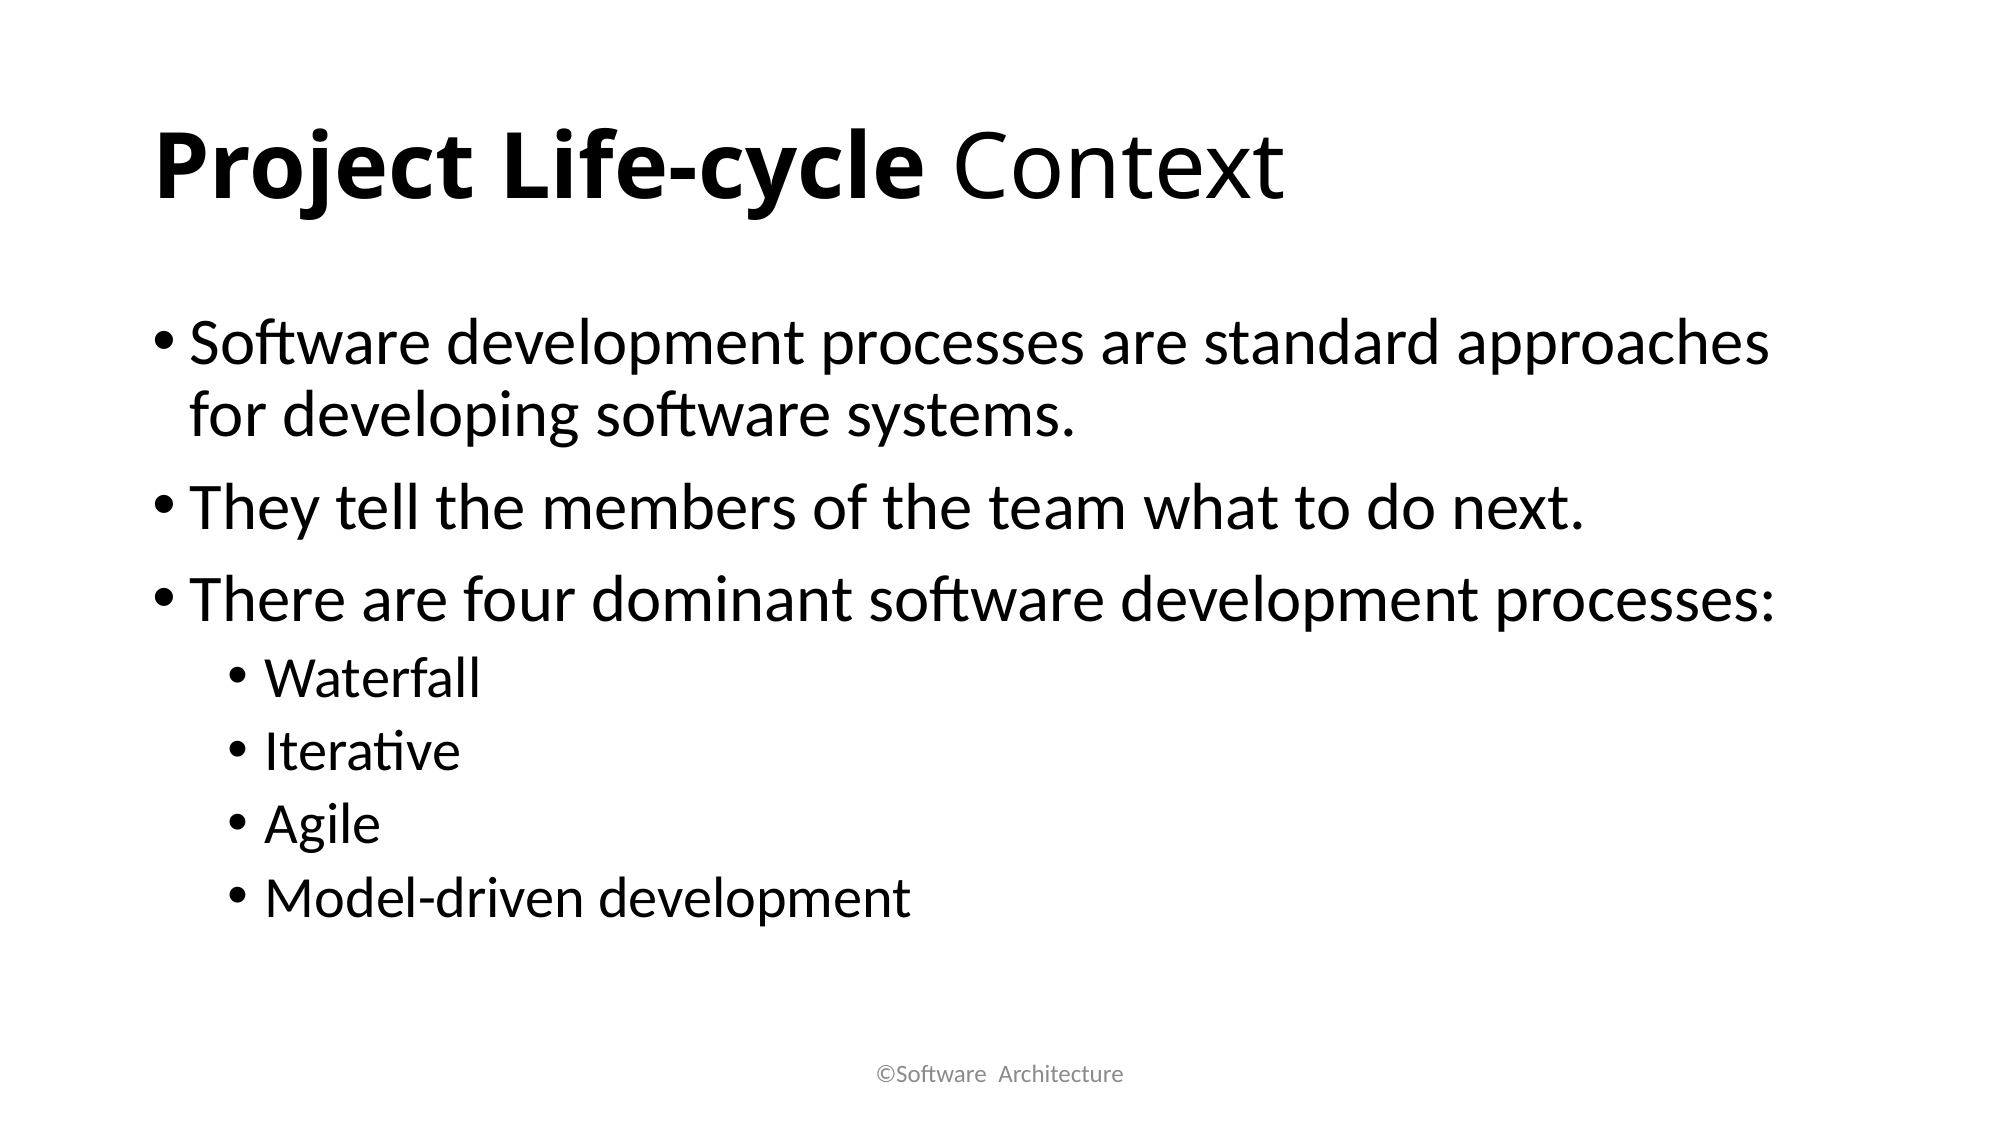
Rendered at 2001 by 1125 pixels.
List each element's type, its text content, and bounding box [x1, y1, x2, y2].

footer ©Software Architecture [662, 1042, 1338, 1103]
list Software development processes are standard approaches for developing software systems. They tell the members of the team what to do next. There are four dominant software development processes: Waterfall Iterative Agile Model-driven development [137, 299, 1863, 1014]
title Project Life-cycle Context [137, 59, 1863, 278]
